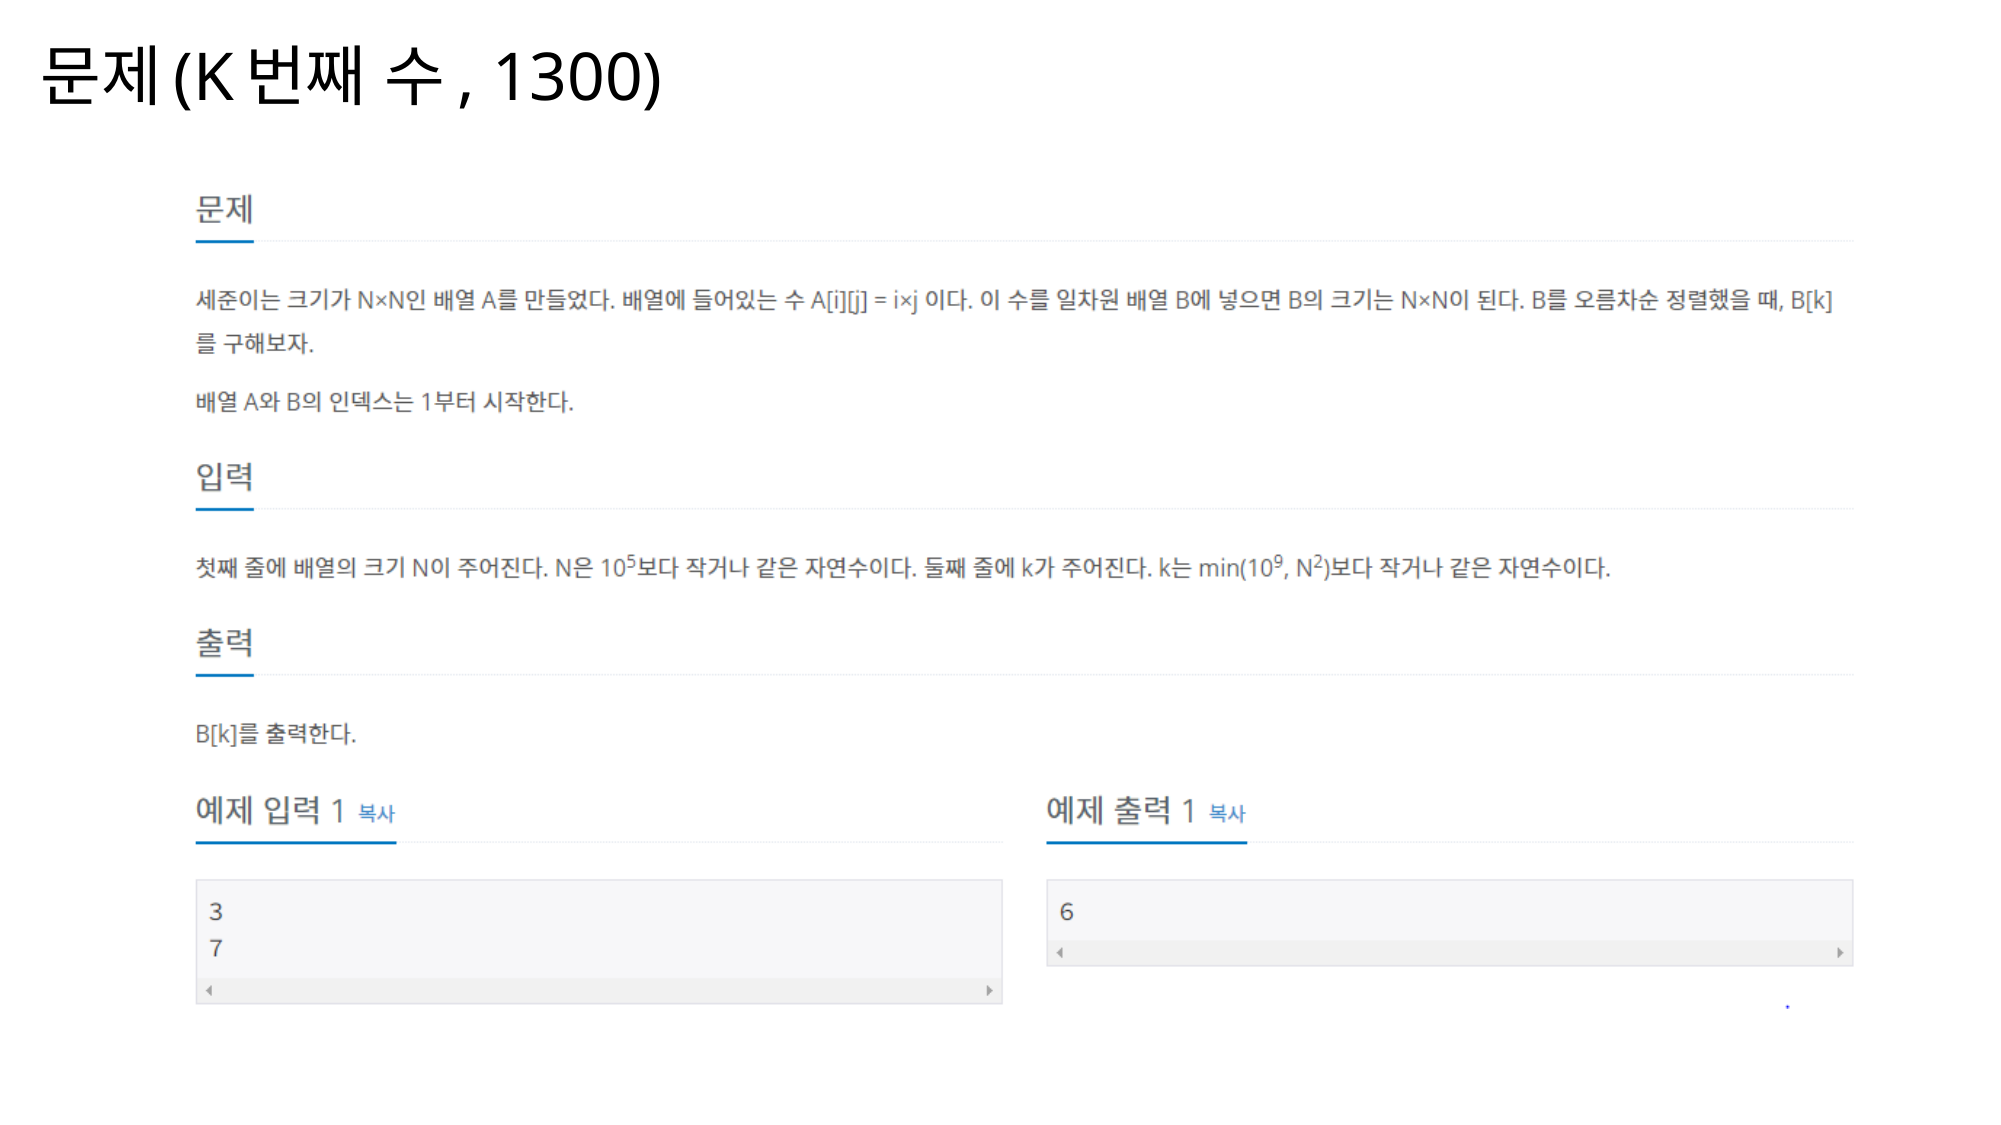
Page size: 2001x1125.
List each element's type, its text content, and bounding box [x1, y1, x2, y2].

text_box 문제(K번째 수, 1300) [25, 36, 1417, 123]
picture [180, 172, 1864, 1009]
